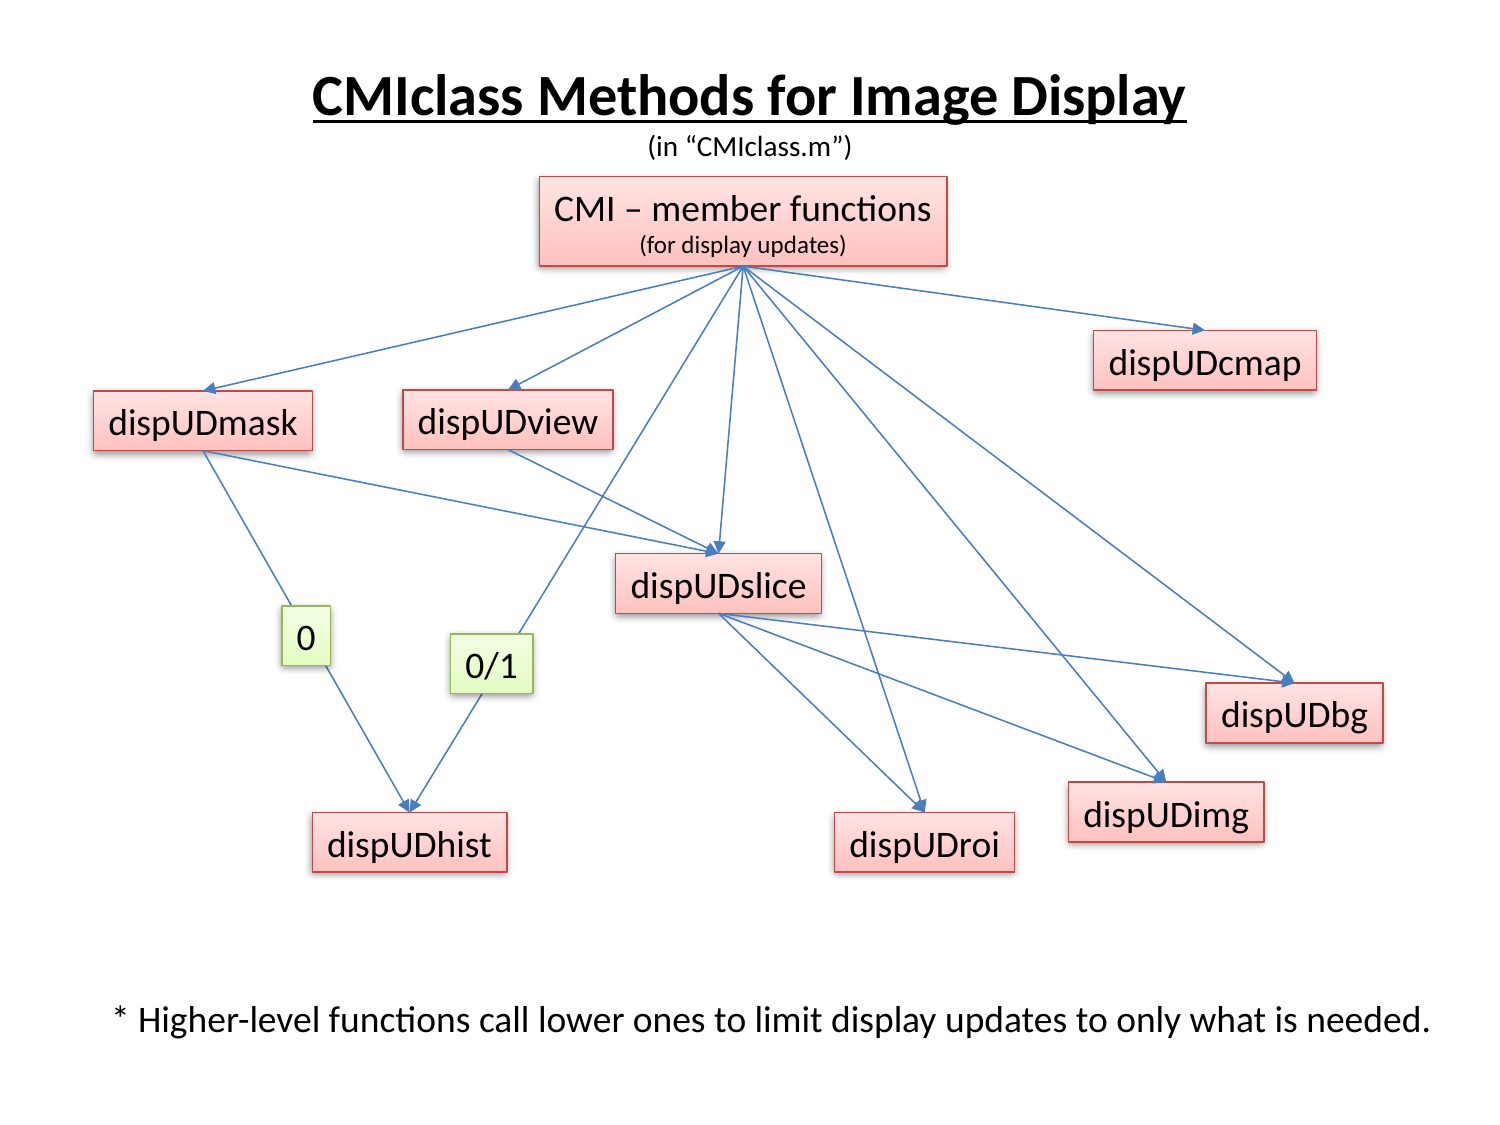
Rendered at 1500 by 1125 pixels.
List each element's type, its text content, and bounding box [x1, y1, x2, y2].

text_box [748, 340, 925, 611]
text_box dispUDroi [834, 812, 1015, 873]
text_box dispUDimg [1068, 781, 1265, 843]
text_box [930, 340, 1167, 611]
text_box dispUDcmap [1299, 330, 1317, 391]
text_box * Higher-level functions call lower ones to limit display updates to only what is needed. [96, 987, 1448, 1048]
text_box CMI – member functions (for display updates) [539, 176, 948, 264]
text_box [748, 613, 925, 813]
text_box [747, 267, 1206, 331]
text_box dispUDhist [312, 821, 508, 873]
text_box dispUDbg [1205, 682, 1384, 744]
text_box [409, 267, 744, 813]
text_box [202, 267, 407, 392]
text_box dispUDmask [93, 390, 313, 451]
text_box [926, 613, 1295, 684]
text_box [202, 451, 404, 813]
text_box CMIclass Methods for Image Display (in “CMIclass.m”) [298, 50, 1202, 170]
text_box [1171, 267, 1295, 613]
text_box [930, 693, 1167, 783]
